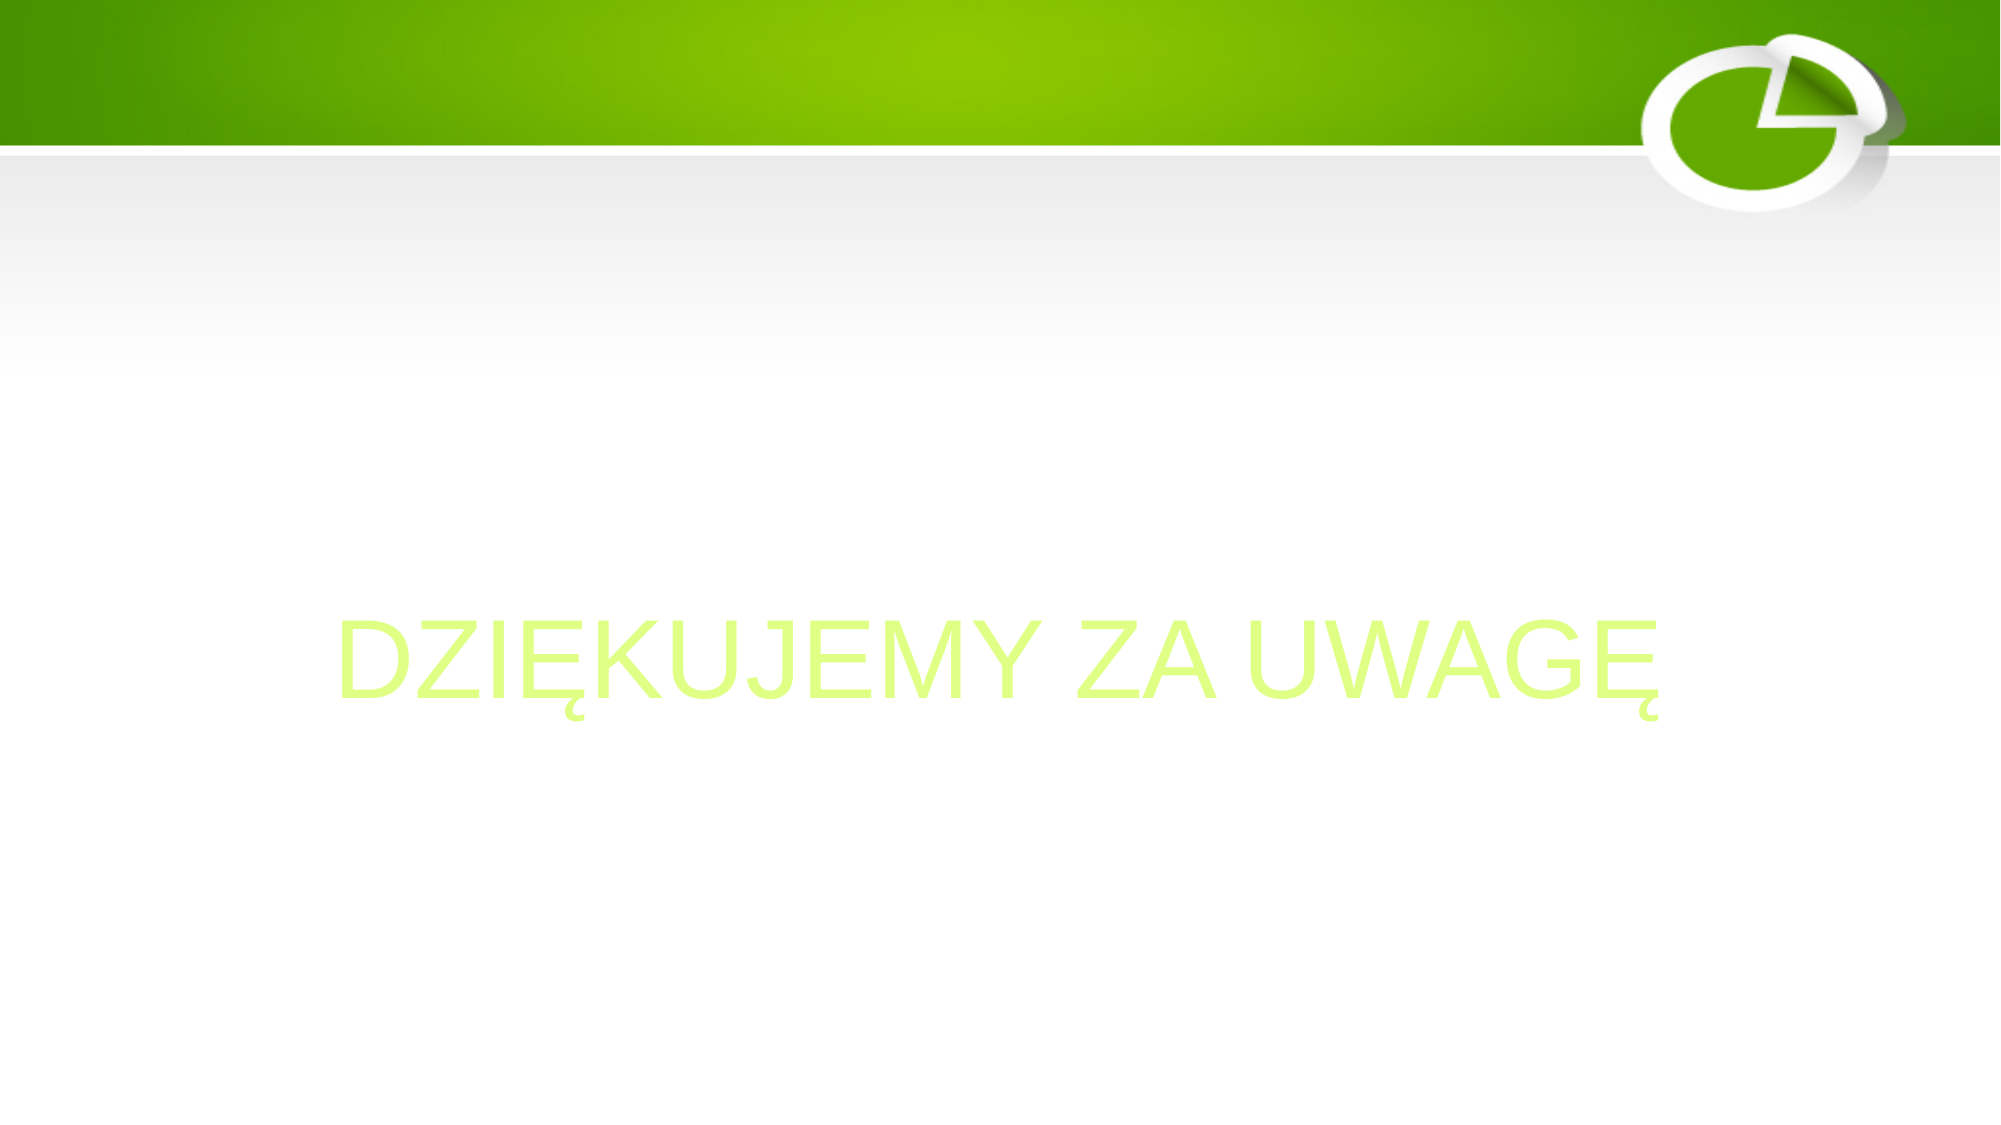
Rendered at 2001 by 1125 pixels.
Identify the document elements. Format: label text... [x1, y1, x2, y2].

title DZIĘKUJEMY ZA UWAGĘ [136, 280, 1862, 729]
picture [0, 0, 2001, 1125]
